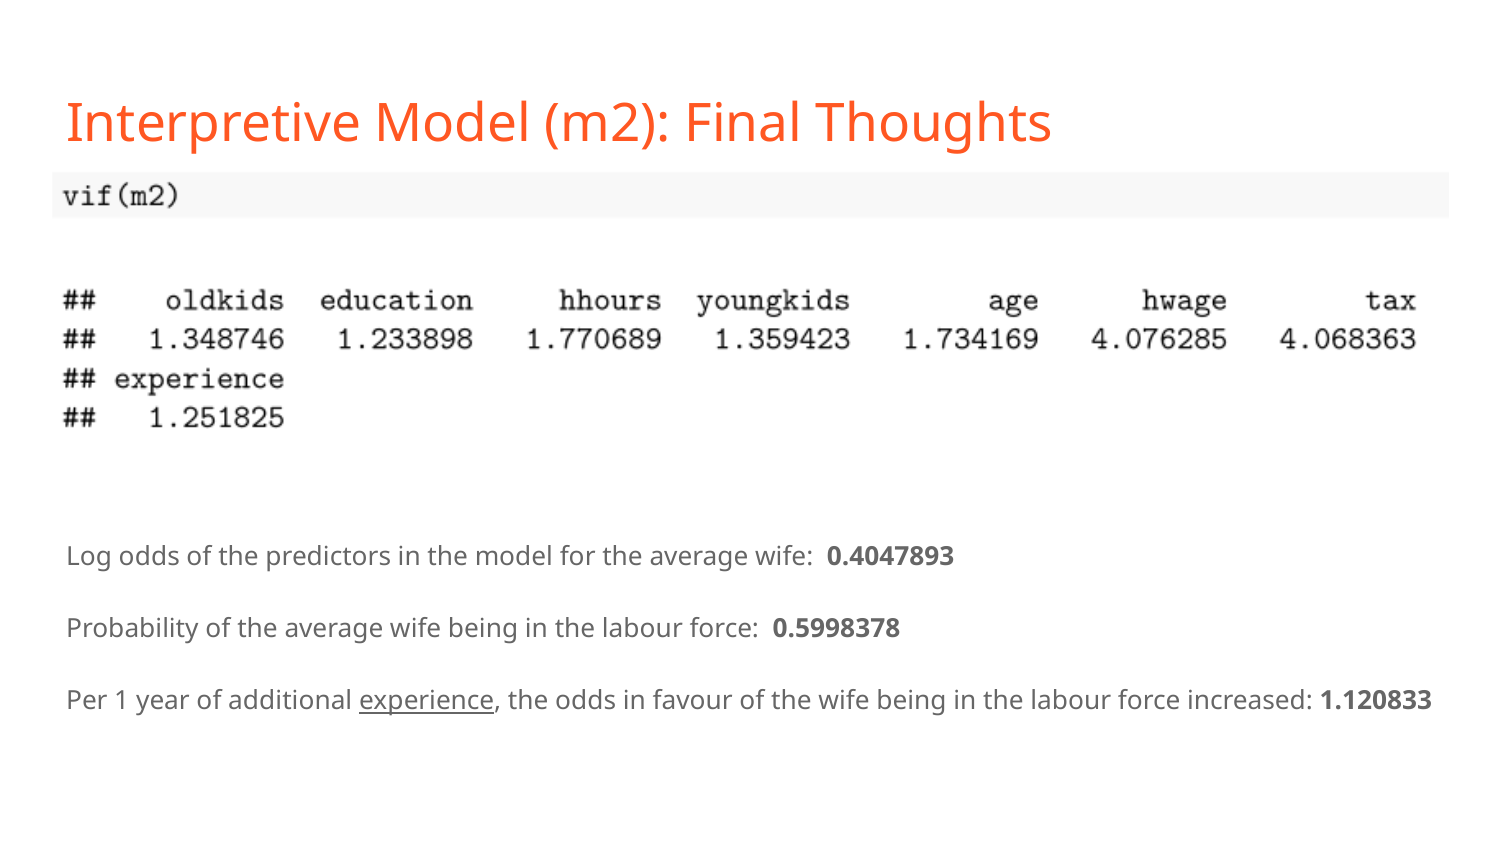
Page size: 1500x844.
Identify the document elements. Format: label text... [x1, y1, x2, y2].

picture [50, 166, 1450, 453]
title Interpretive Model (m2): Final Thoughts [51, 72, 1449, 166]
list Log odds of the predictors in the model for the average wife: 0.4047893 Probability of the average wife being in the labour force: 0.5998378 Per 1 year of additional experience, the odds in favour of the wife being in the labour force increased: 1.120833 [51, 461, 1449, 765]
